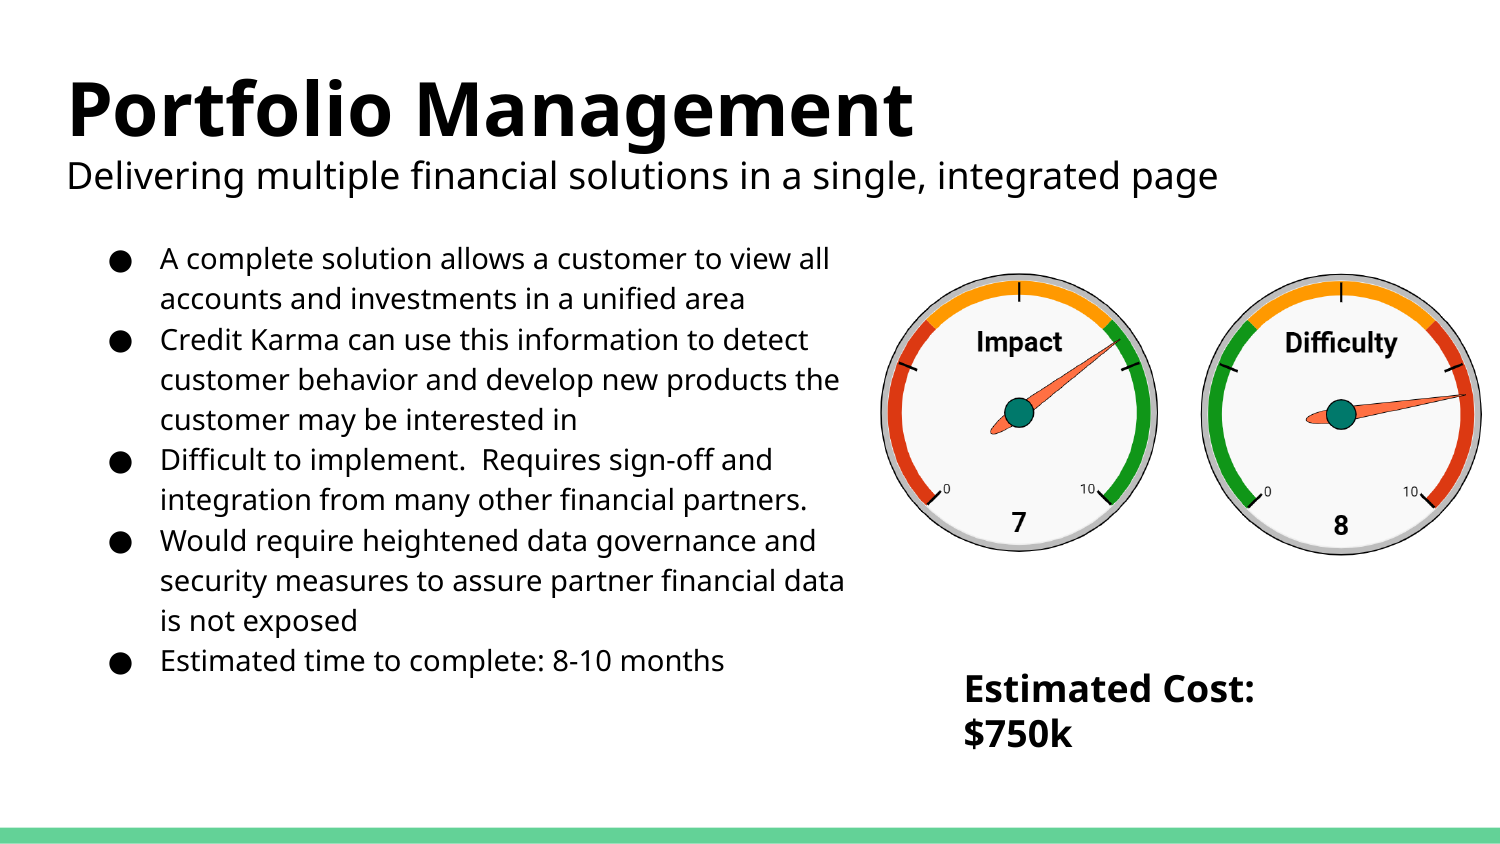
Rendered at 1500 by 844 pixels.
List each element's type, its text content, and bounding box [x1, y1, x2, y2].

text_box A complete solution allows a customer to view all accounts and investments in a unified area Credit Karma can use this information to detect customer behavior and develop new products the customer may be interested in Difficult to implement. Requires sign-off and integration from many other financial partners. Would require heightened data governance and security measures to assure partner financial data is not exposed Estimated time to complete: 8-10 months [69, 220, 874, 778]
text_box Estimated Cost: $750k [948, 650, 1377, 752]
picture [861, 255, 1177, 588]
picture [1182, 255, 1500, 588]
title Portfolio Management Delivering multiple financial solutions in a single, integrated page [51, 46, 1449, 141]
